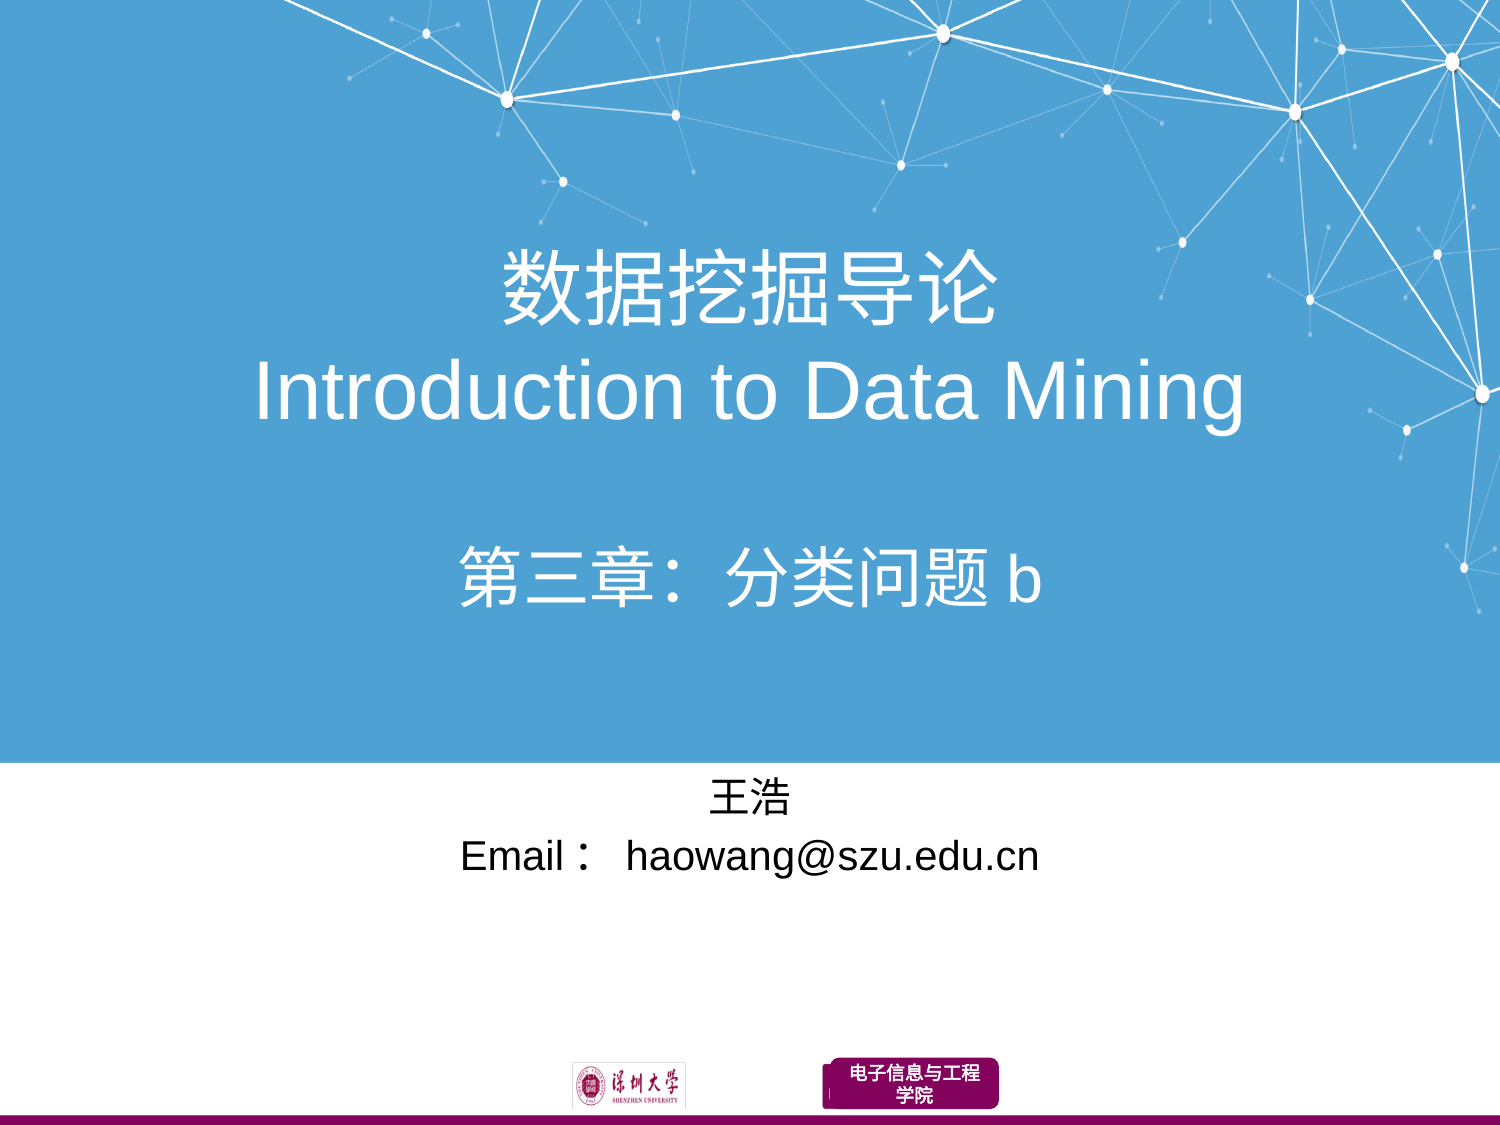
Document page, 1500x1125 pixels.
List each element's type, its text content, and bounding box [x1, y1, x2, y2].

subtitle 王浩 Email：haowang@szu.edu.cn [187, 763, 1313, 1035]
title 数据挖掘导论 Introduction to Data Mining 第三章：分类问题b [187, 231, 1313, 624]
picture [0, 0, 1500, 1125]
text_box 电子信息与工程学院 [829, 1057, 1000, 1110]
